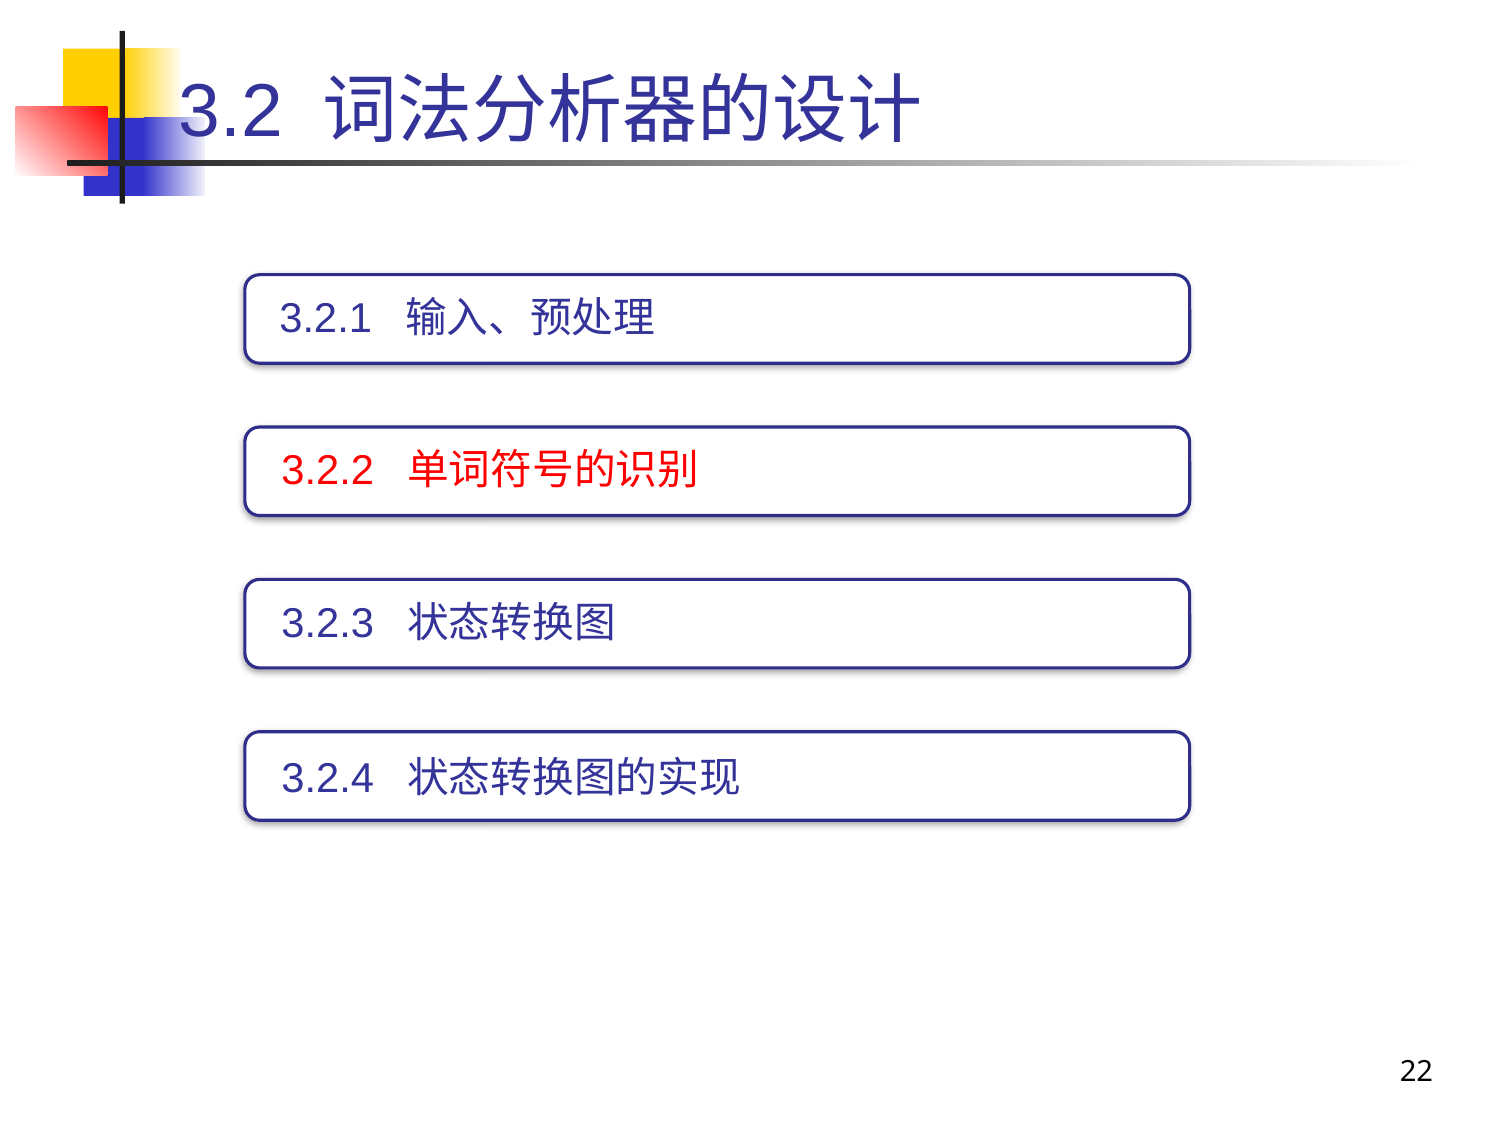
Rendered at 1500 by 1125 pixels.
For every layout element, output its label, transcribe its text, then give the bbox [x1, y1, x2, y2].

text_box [244, 274, 1190, 364]
slide_number 22 [1135, 1023, 1449, 1100]
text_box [244, 579, 1190, 669]
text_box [244, 731, 1190, 821]
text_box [244, 426, 1190, 516]
title 3.2 词法分析器的设计 [163, 33, 1443, 160]
